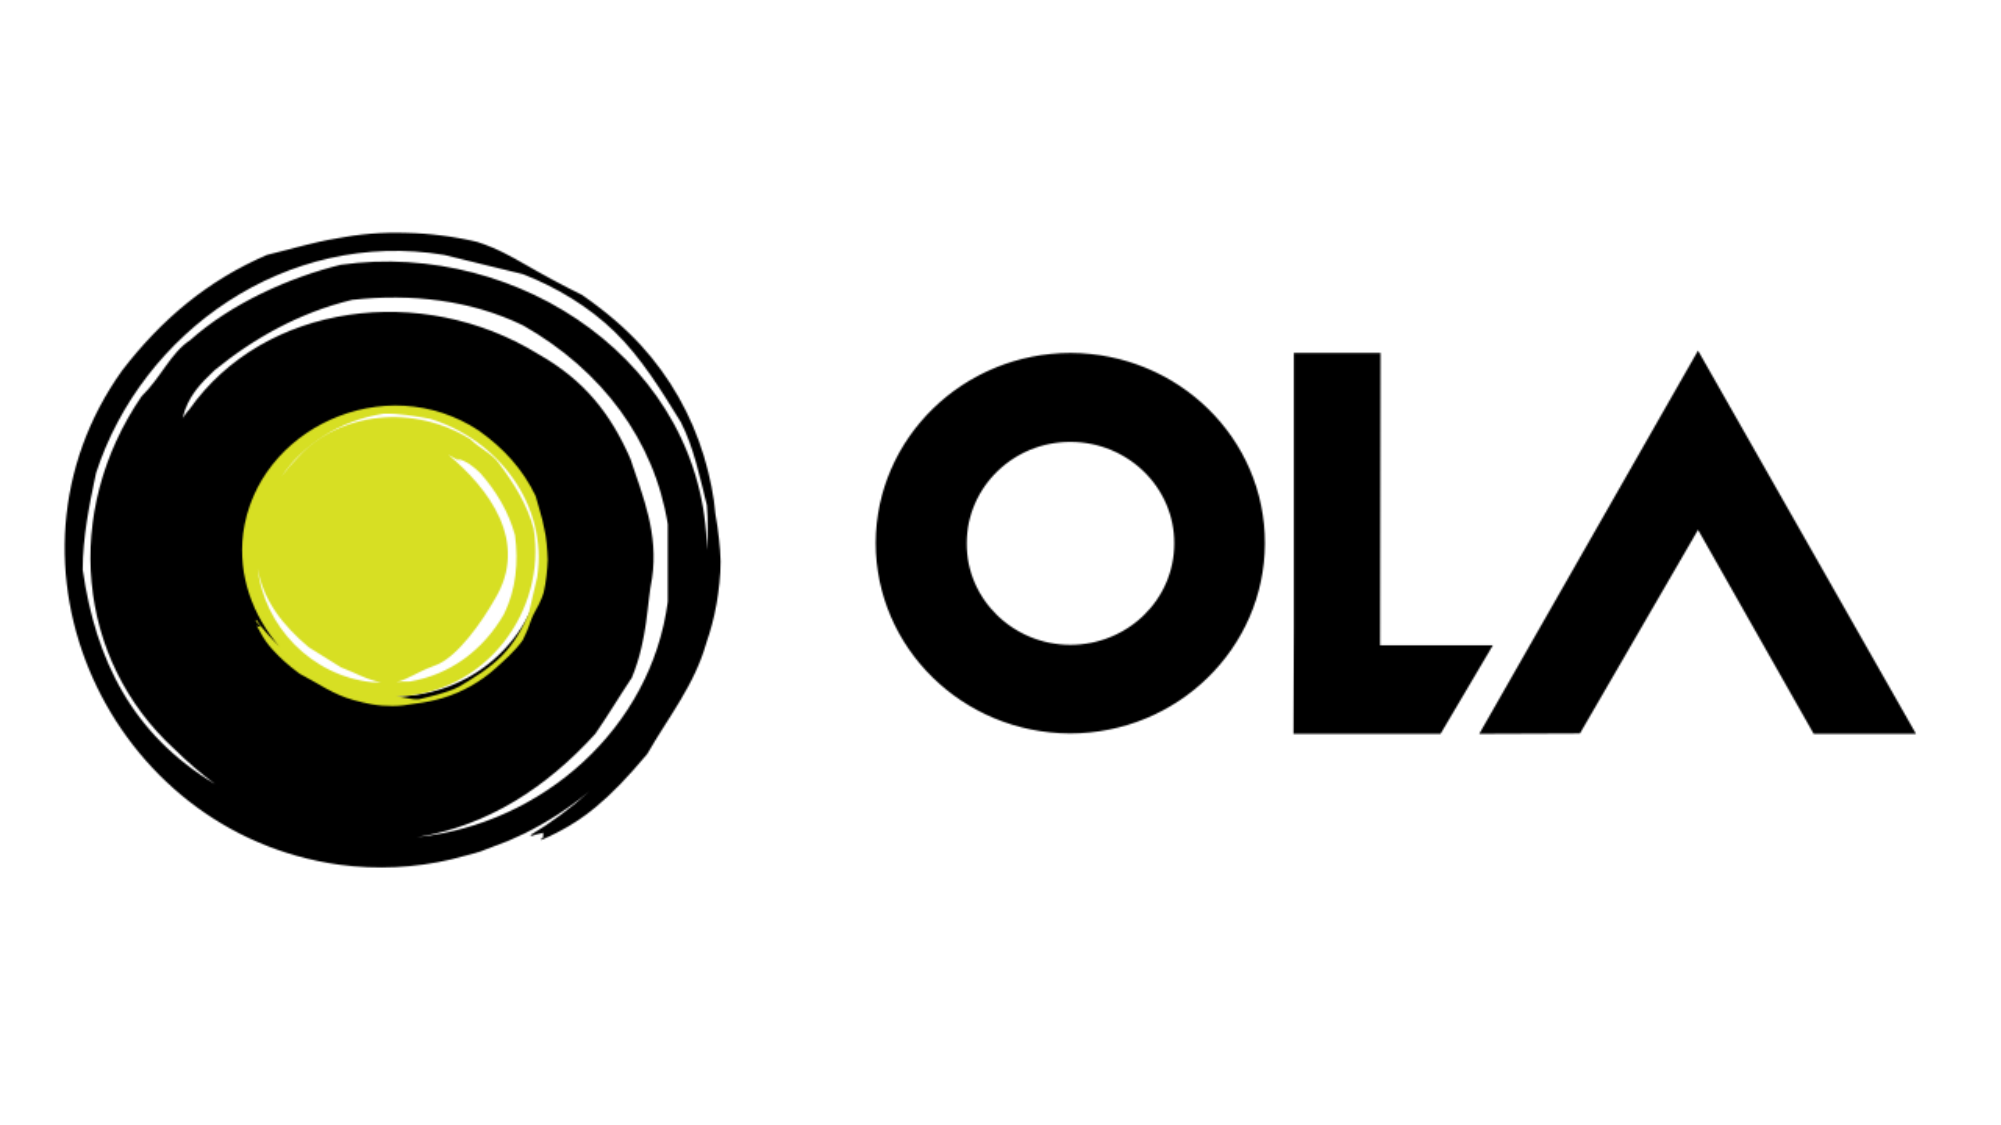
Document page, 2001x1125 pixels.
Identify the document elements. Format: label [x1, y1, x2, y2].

picture [54, 223, 1930, 882]
